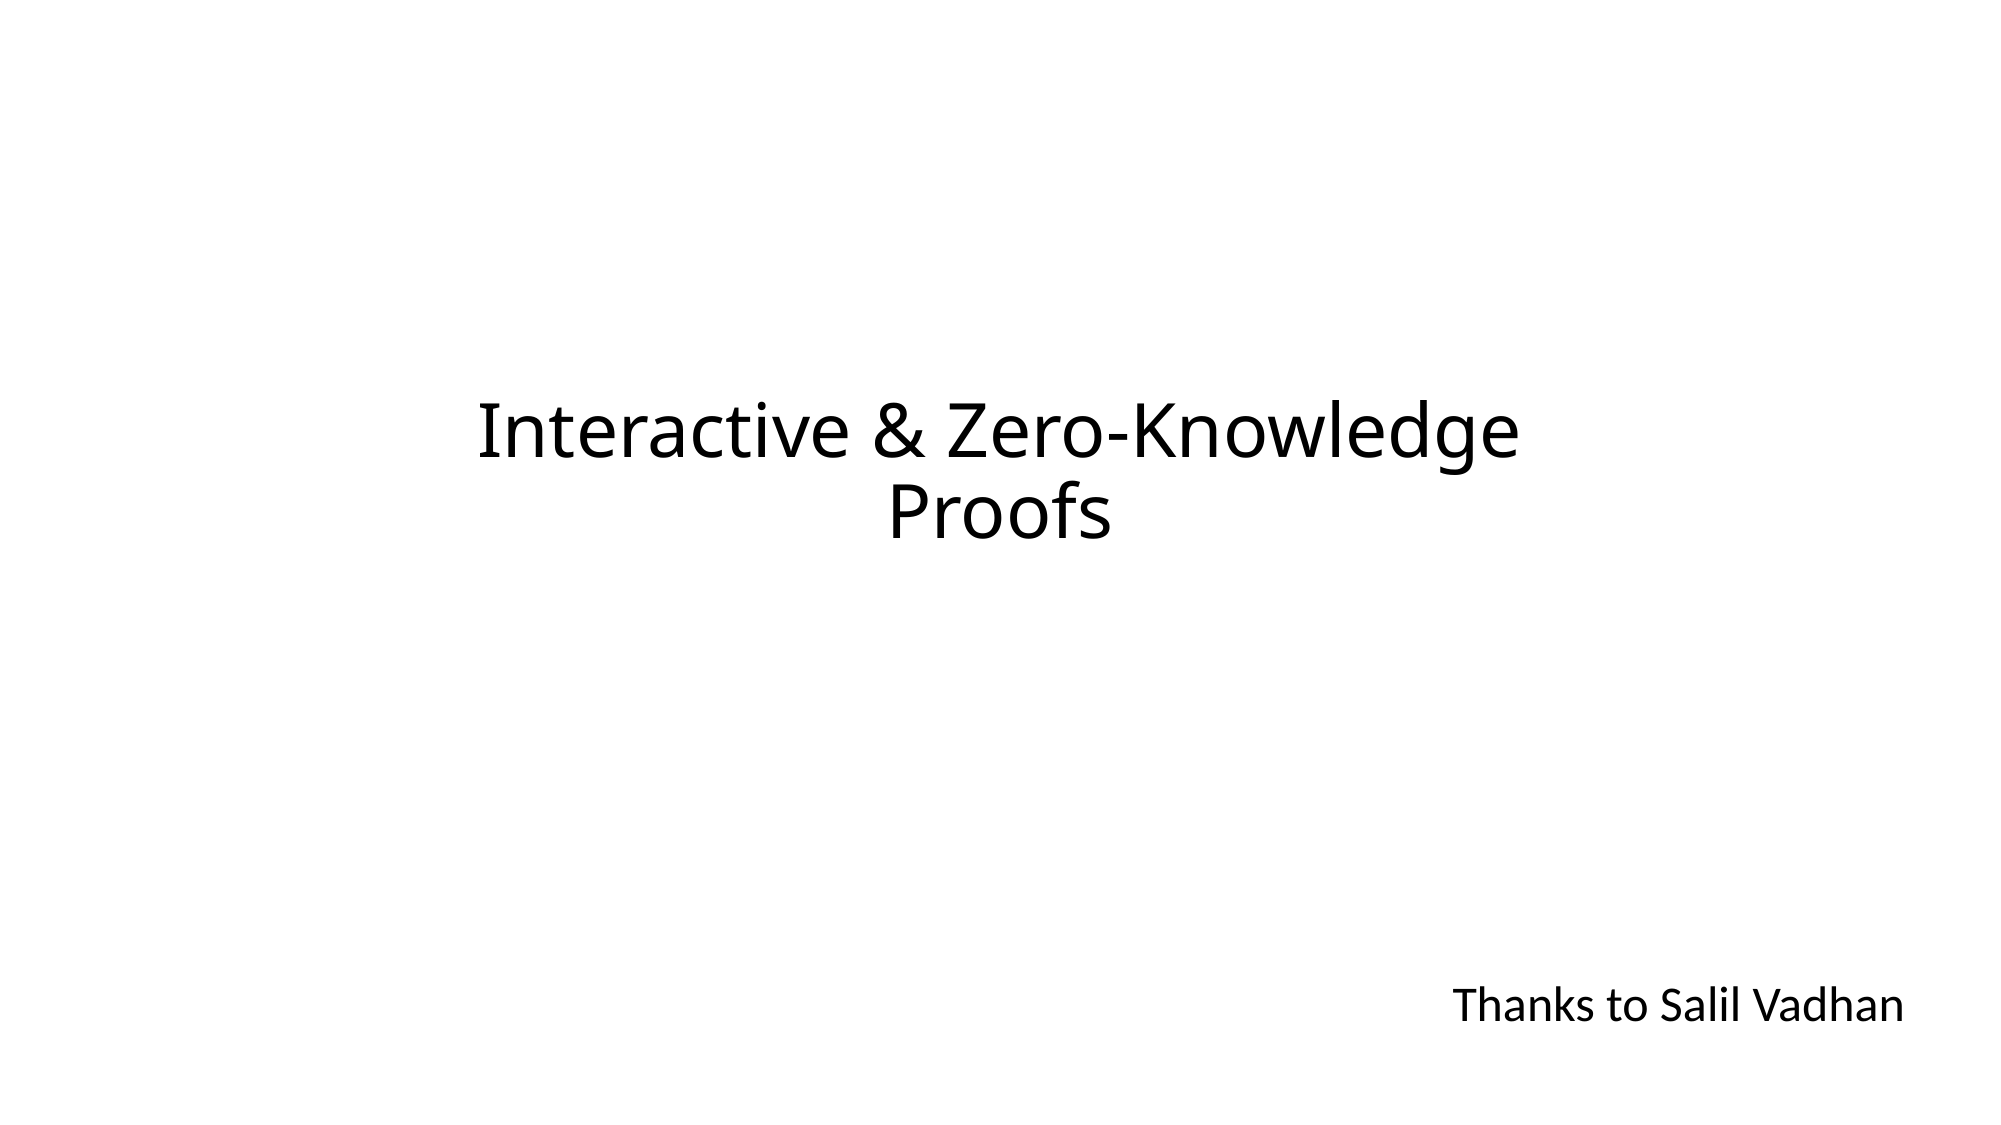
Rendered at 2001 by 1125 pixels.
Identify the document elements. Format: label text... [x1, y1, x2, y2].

subtitle Thanks to Salil Vadhan [1437, 970, 1962, 1083]
title Interactive & Zero-Knowledge Proofs [362, 375, 1638, 563]
